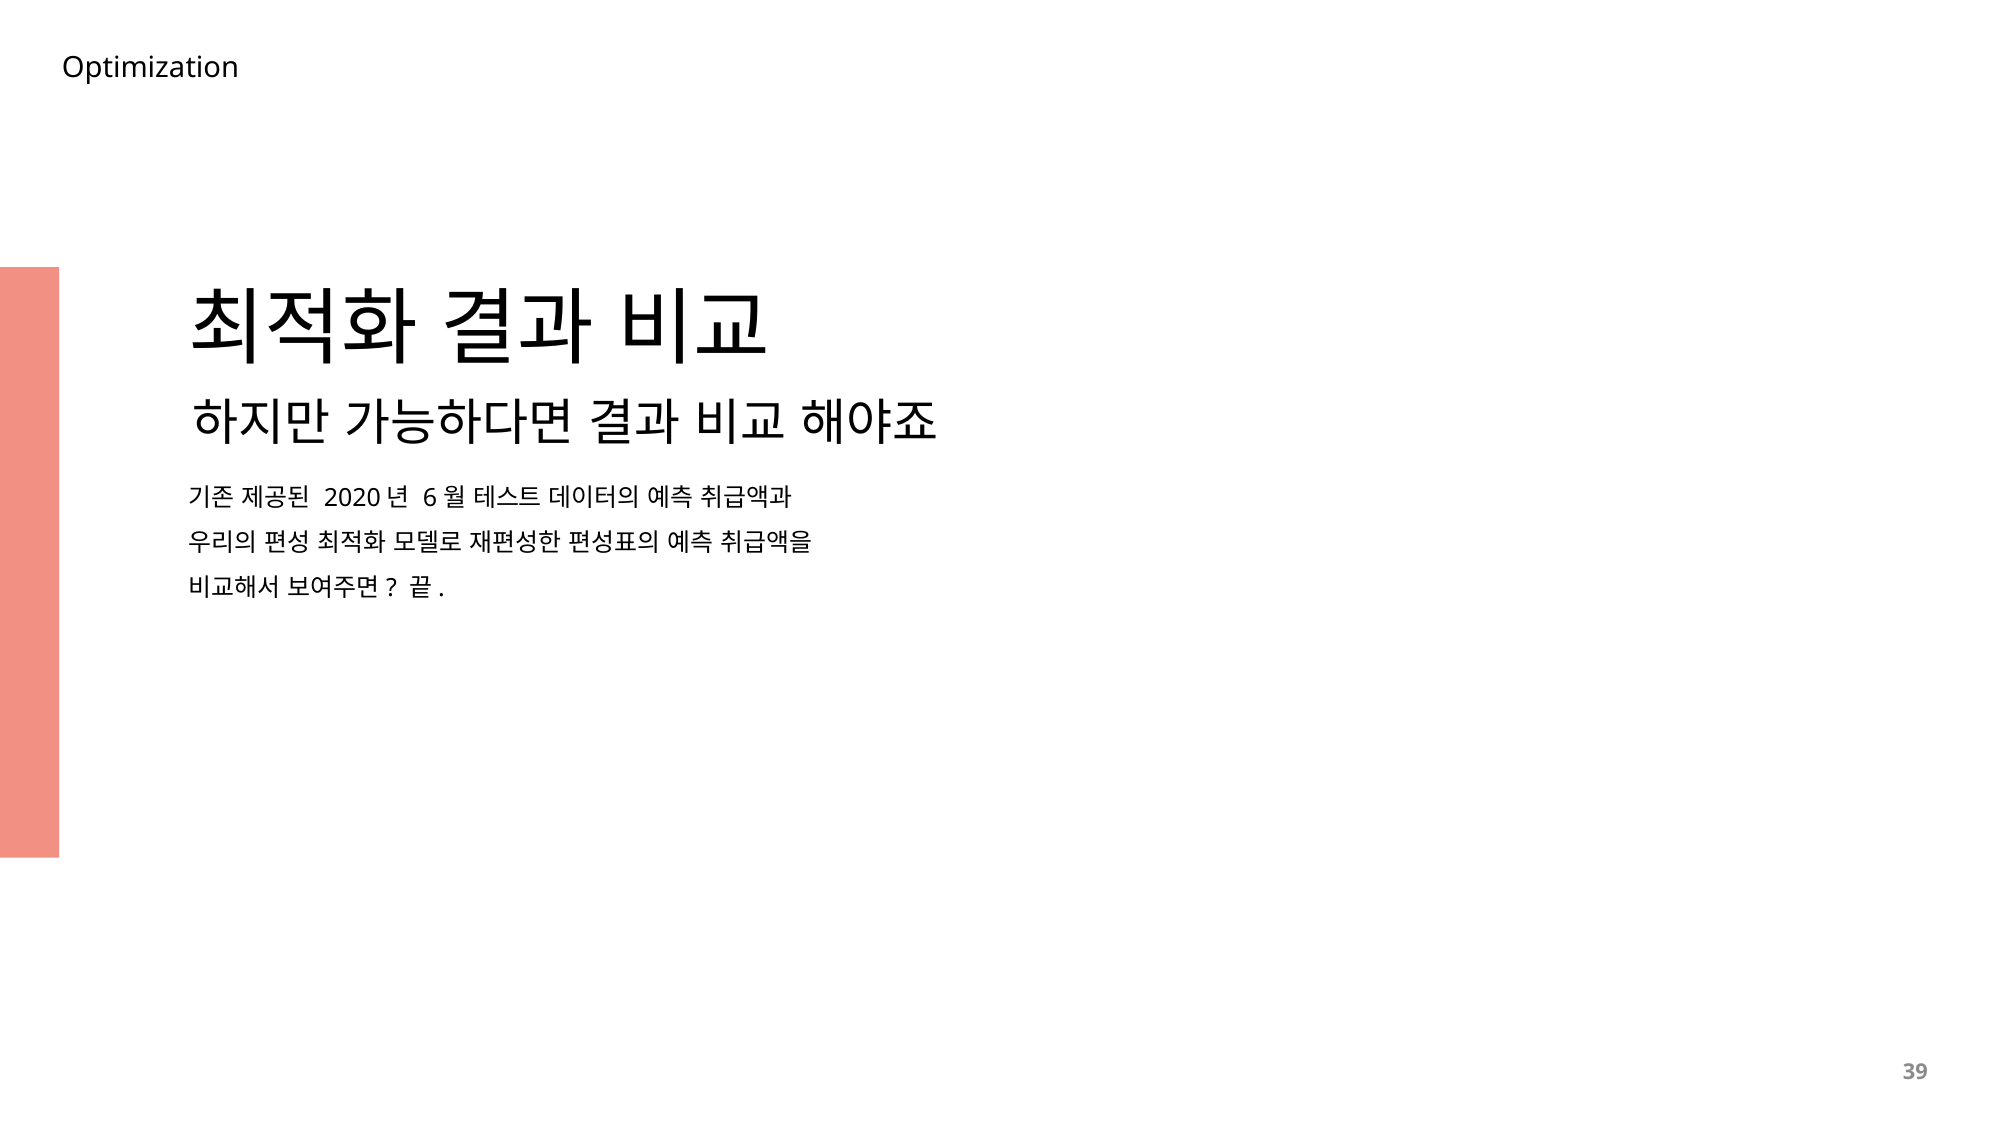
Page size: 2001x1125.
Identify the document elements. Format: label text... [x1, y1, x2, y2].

text_box 최적화 결과 비교 [173, 267, 786, 382]
text_box 하지만 가능하다면 결과 비교 해야죠 [177, 383, 954, 458]
text_box [0, 266, 60, 859]
slide_number 39 [1492, 1042, 1943, 1103]
text_box Optimization [47, 40, 255, 91]
text_box 기존 제공된 2020년 6월 테스트 데이터의 예측 취급액과 우리의 편성 최적화 모델로 재편성한 편성표의 예측 취급액을 비교해서 보여주면? 끝. [174, 459, 828, 609]
